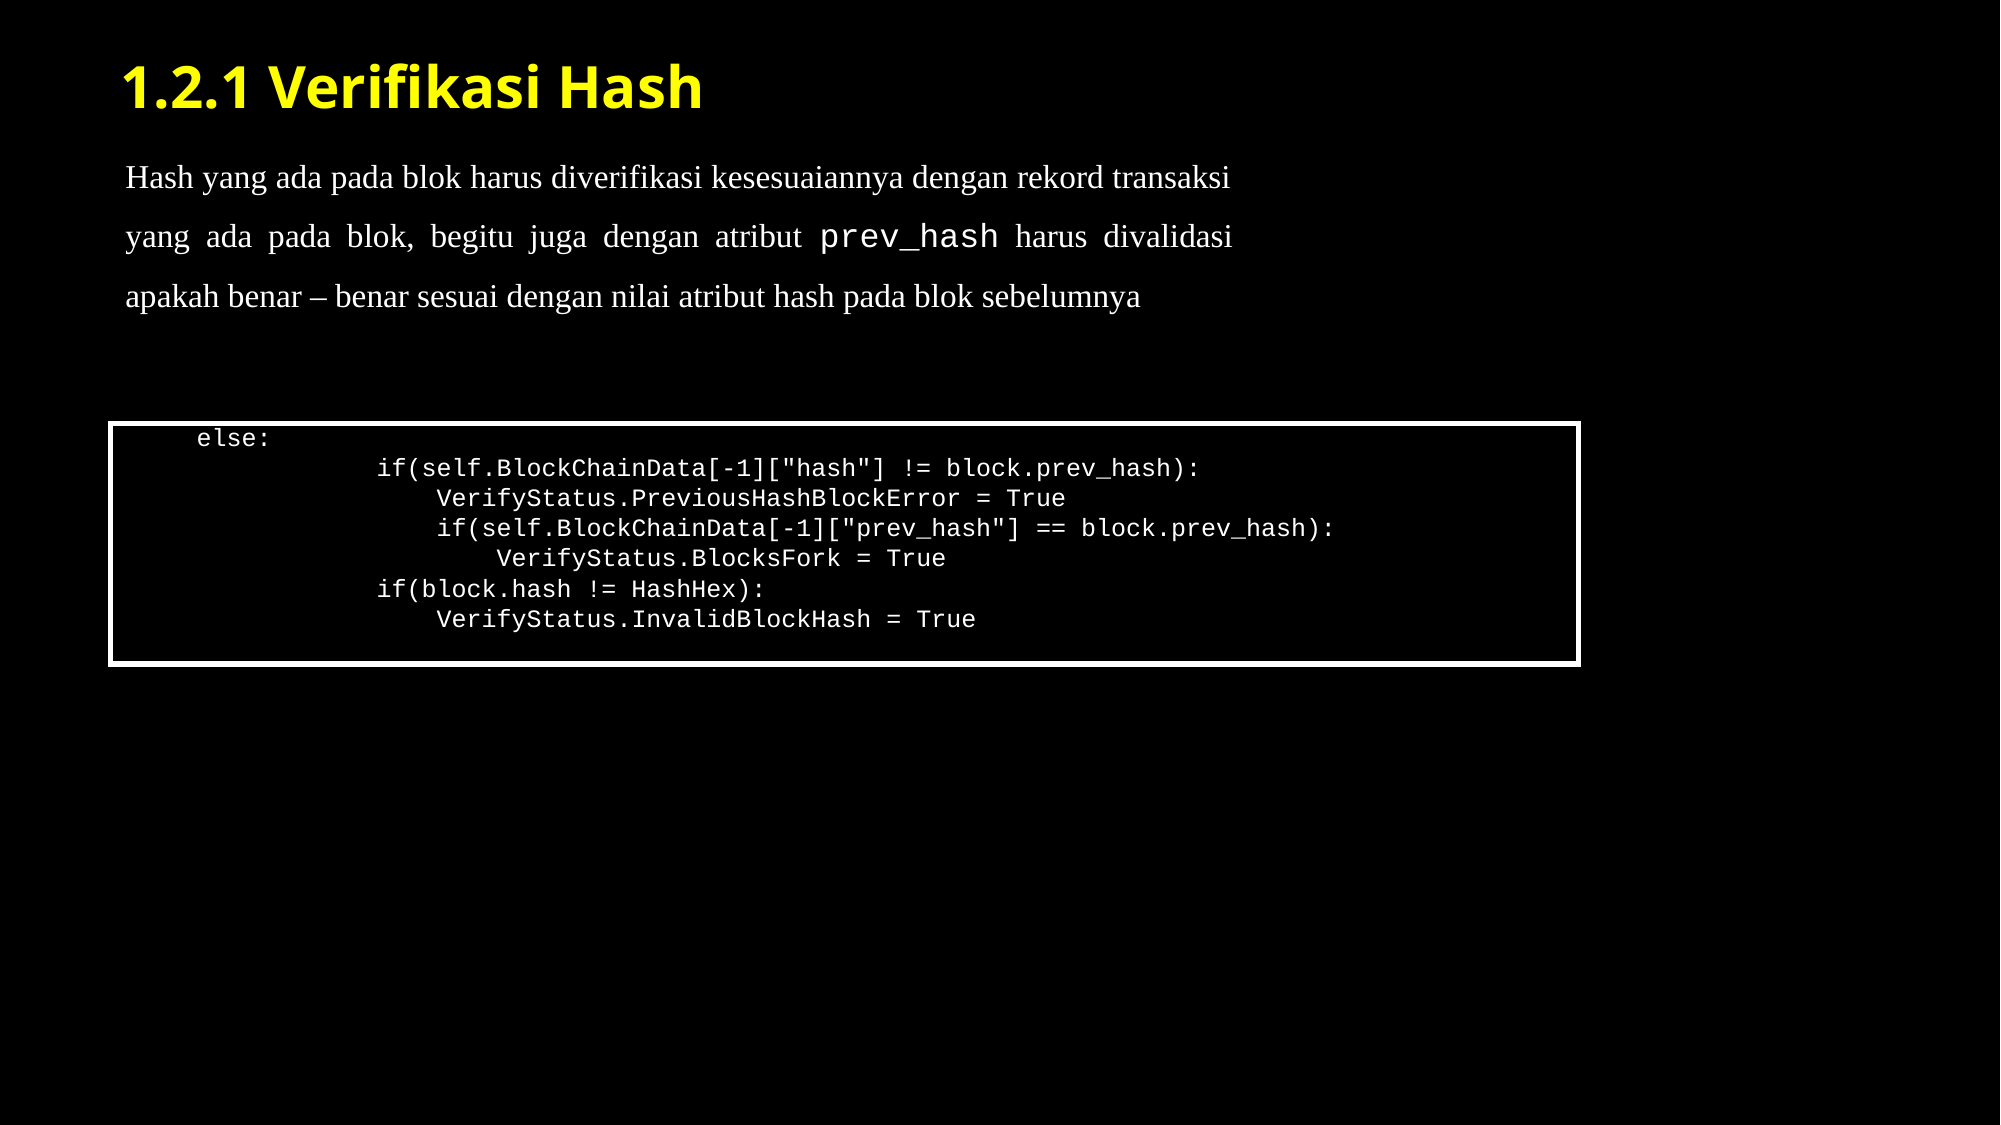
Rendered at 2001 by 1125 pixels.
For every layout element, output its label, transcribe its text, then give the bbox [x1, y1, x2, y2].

text_box 1.2.1 Verifikasi Hash [30, 37, 1031, 128]
table_header else: if(self.BlockChainData[-1]["hash"] != block.prev_hash): VerifyStatus.PreviousHashBlockError = True if(self.BlockChainData[-1]["prev_hash"] == block.prev_hash): VerifyStatus.BlocksFork = True if(block.hash != HashHex): VerifyStatus.InvalidBlockHash = True [113, 426, 1576, 661]
text_box Hash yang ada pada blok harus diverifikasi kesesuaiannya dengan rekord transaksi yang ada pada blok, begitu juga dengan atribut prev_hash harus divalidasi apakah benar – benar sesuai dengan nilai atribut hash pada blok sebelumnya [110, 127, 1249, 322]
